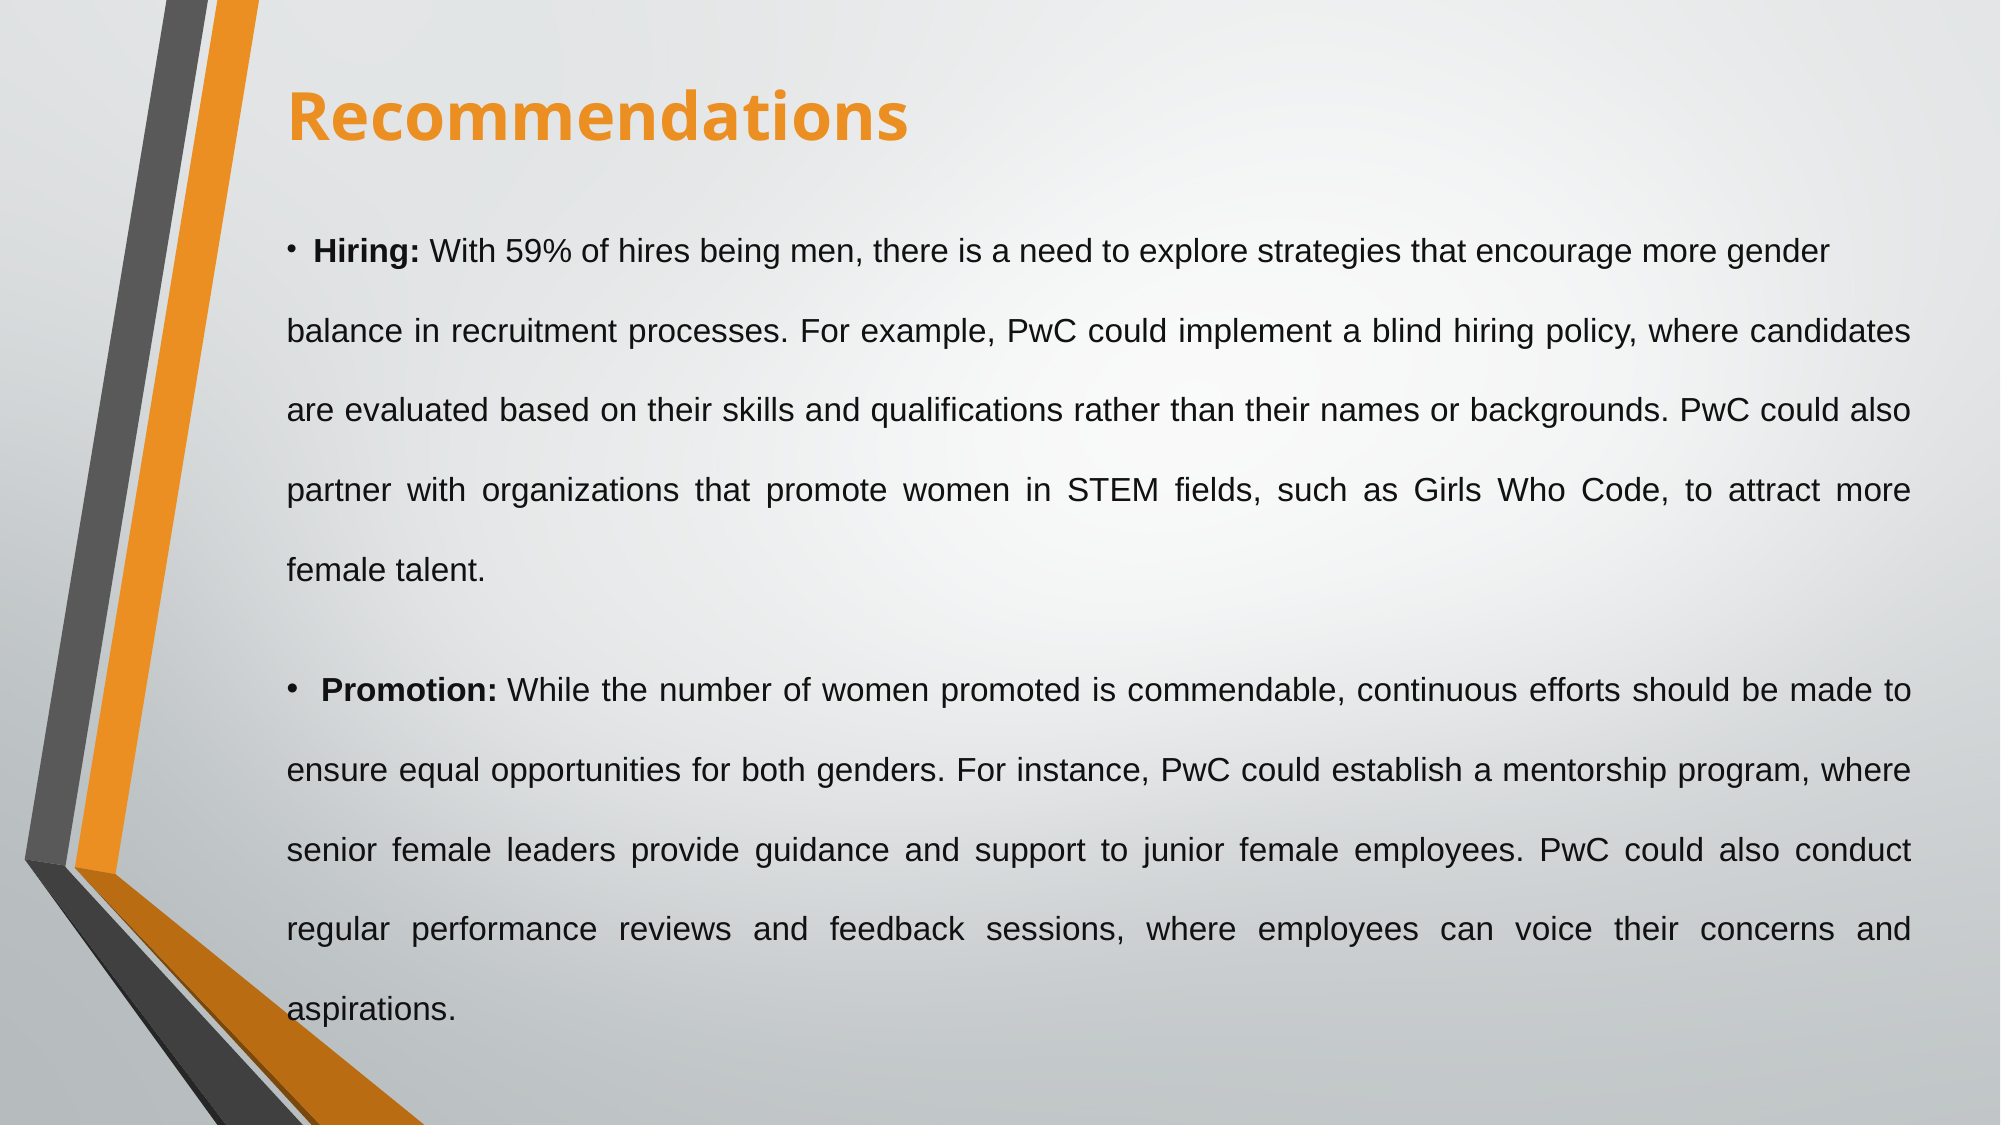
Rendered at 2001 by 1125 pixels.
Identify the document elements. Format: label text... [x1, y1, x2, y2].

text_box Recommendations Hiring: With 59% of hires being men, there is a need to explore strategies that encourage more gender balance in recruitment processes. For example, PwC could implement a blind hiring policy, where candidates are evaluated based on their skills and qualifications rather than their names or backgrounds. PwC could also partner with organizations that promote women in STEM fields, such as Girls Who Code, to attract more female talent. Promotion: While the number of women promoted is commendable, continuous efforts should be made to ensure equal opportunities for both genders. For instance, PwC could establish a mentorship program, where senior female leaders provide guidance and support to junior female employees. PwC could also conduct regular performance reviews and feedback sessions, where employees can voice their concerns and aspirations. [271, 0, 1929, 1035]
